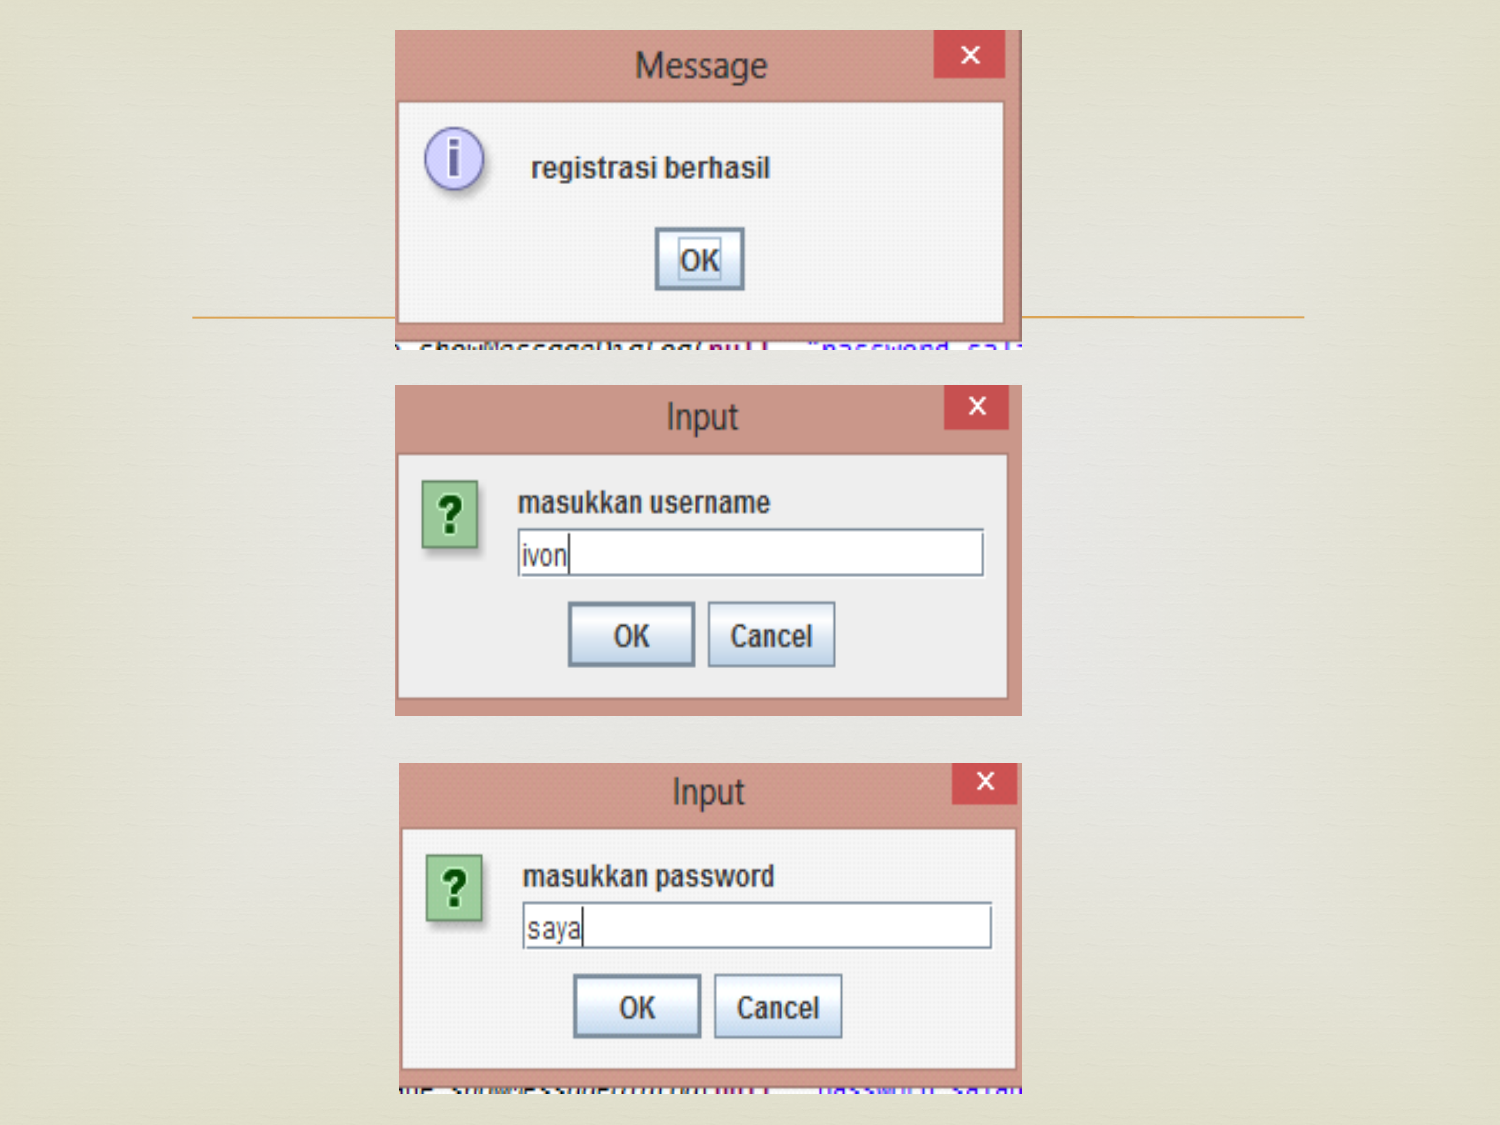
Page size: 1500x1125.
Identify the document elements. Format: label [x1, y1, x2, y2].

picture [398, 762, 1023, 1095]
picture [395, 30, 1023, 351]
picture [395, 384, 1022, 717]
